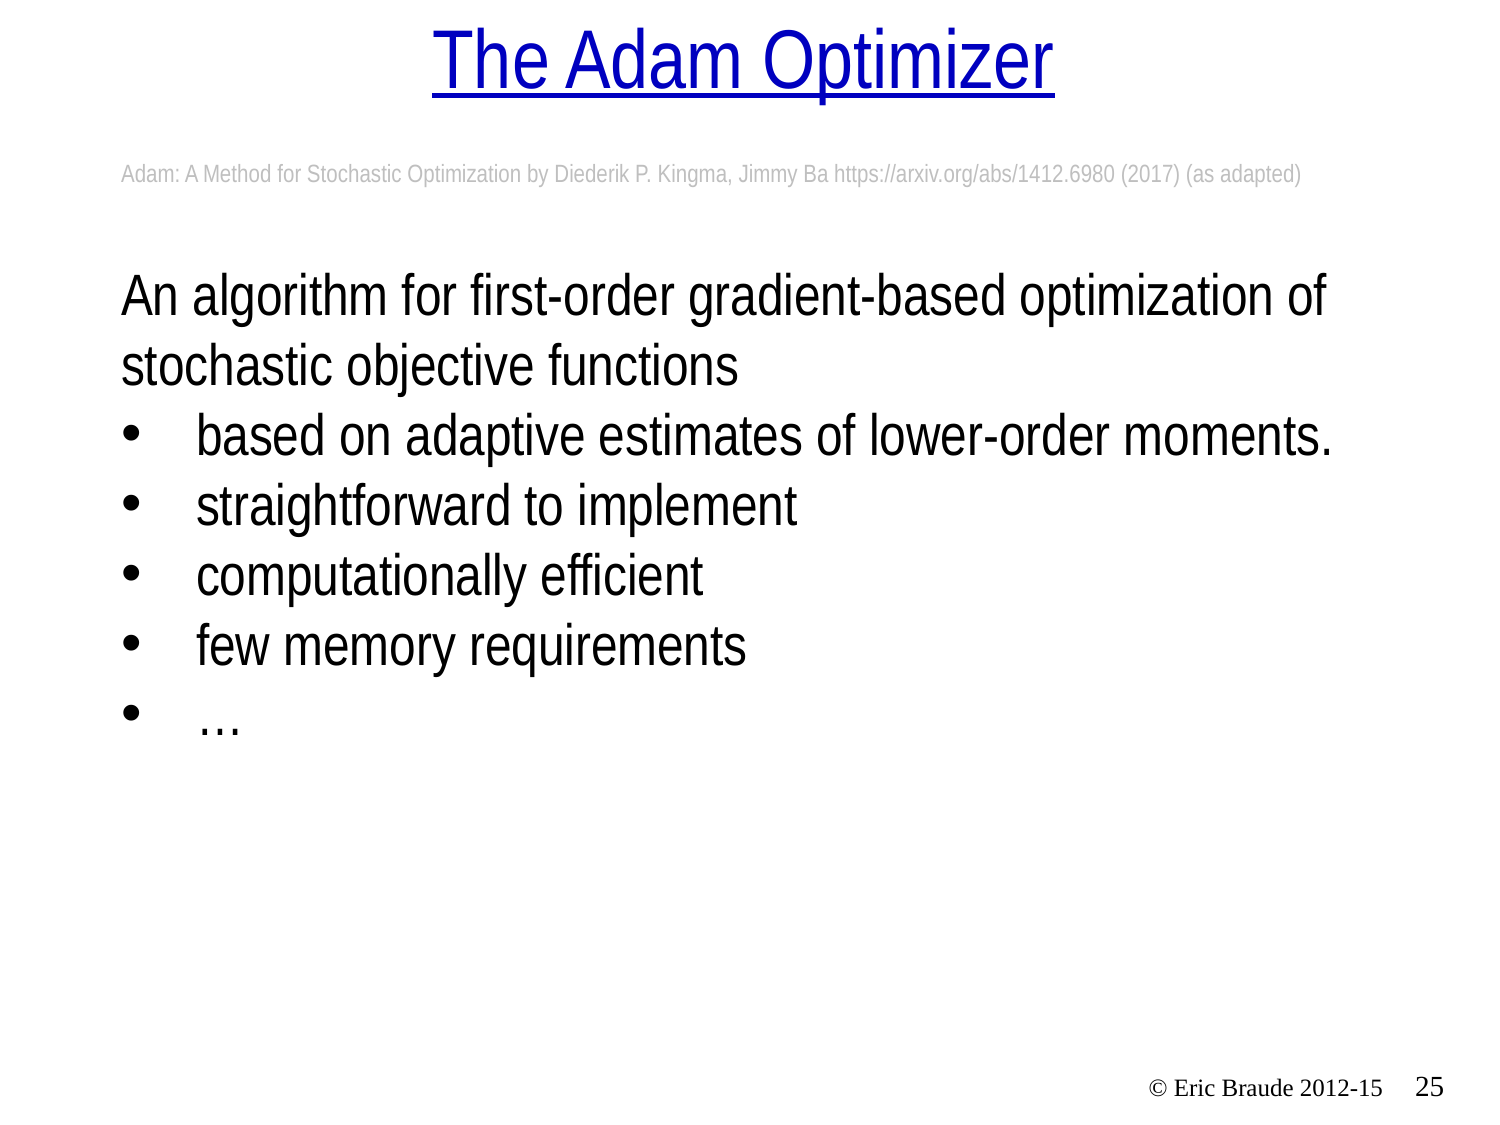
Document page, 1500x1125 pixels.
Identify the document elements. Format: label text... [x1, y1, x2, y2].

title The Adam Optimizer [0, 31, 1488, 113]
text_box Adam: A Method for Stochastic Optimization by Diederik P. Kingma, Jimmy Ba https://arxiv.org/abs/1412.6980 (2017) (as adapted) An algorithm for first-order gradient-based optimization of stochastic objective functions based on adaptive estimates of lower-order moments. straightforward to implement computationally efficient few memory requirements … [106, 149, 1382, 755]
